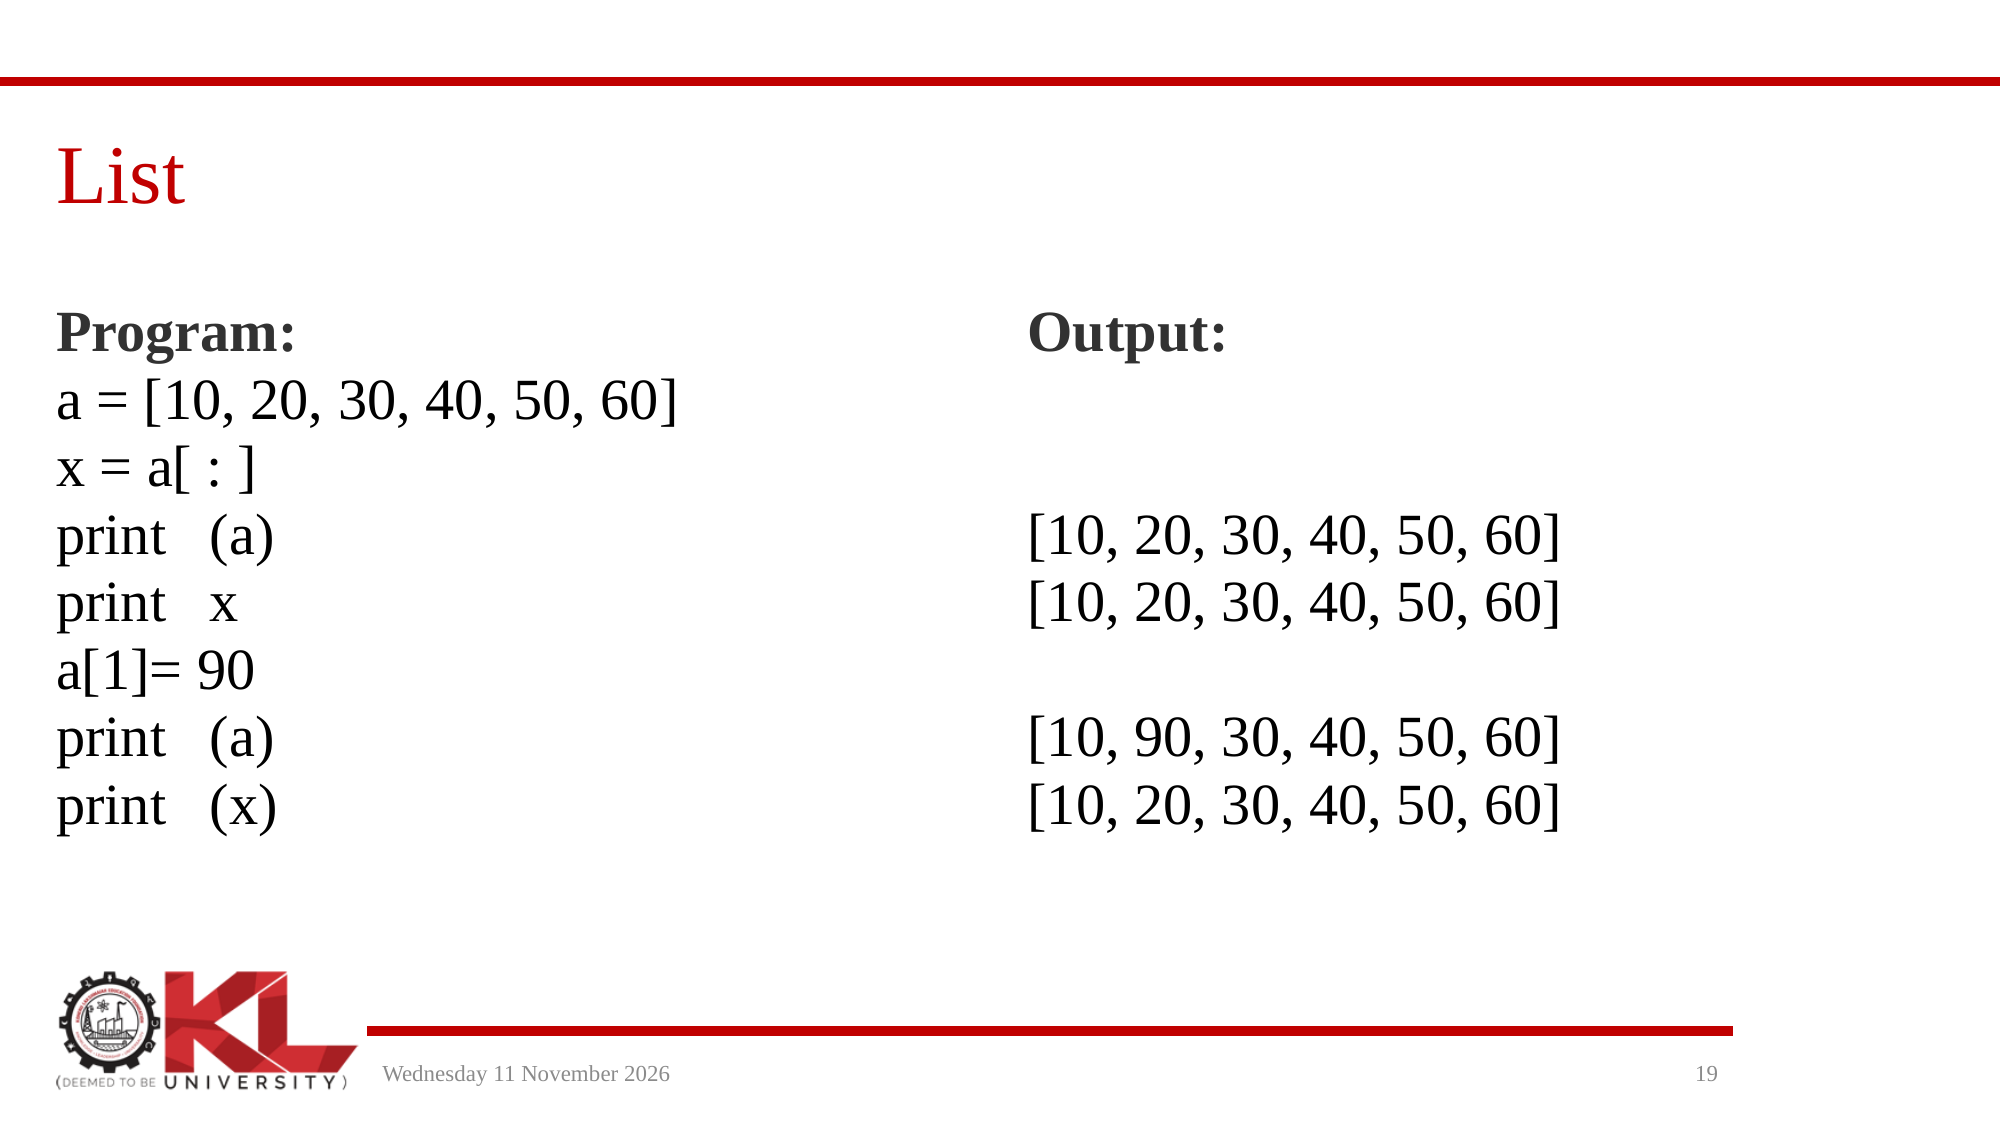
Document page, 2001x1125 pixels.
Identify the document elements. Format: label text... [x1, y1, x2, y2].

picture [40, 962, 368, 1103]
slide_number 19 [1615, 1042, 1734, 1103]
title List [40, 81, 1963, 273]
list Output: [10, 20, 30, 40, 50, 60] [10, 20, 30, 40, 50, 60] [10, 90, 30, 40, 50, 60] [10, 20, 30, 40, 50, 60] [1012, 299, 1959, 935]
list Program: a = [10, 20, 30, 40, 50, 60] x = a[ : ] print (a) print x a[1]= 90 print (a) print (x) [40, 299, 988, 935]
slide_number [367, 1042, 706, 1103]
